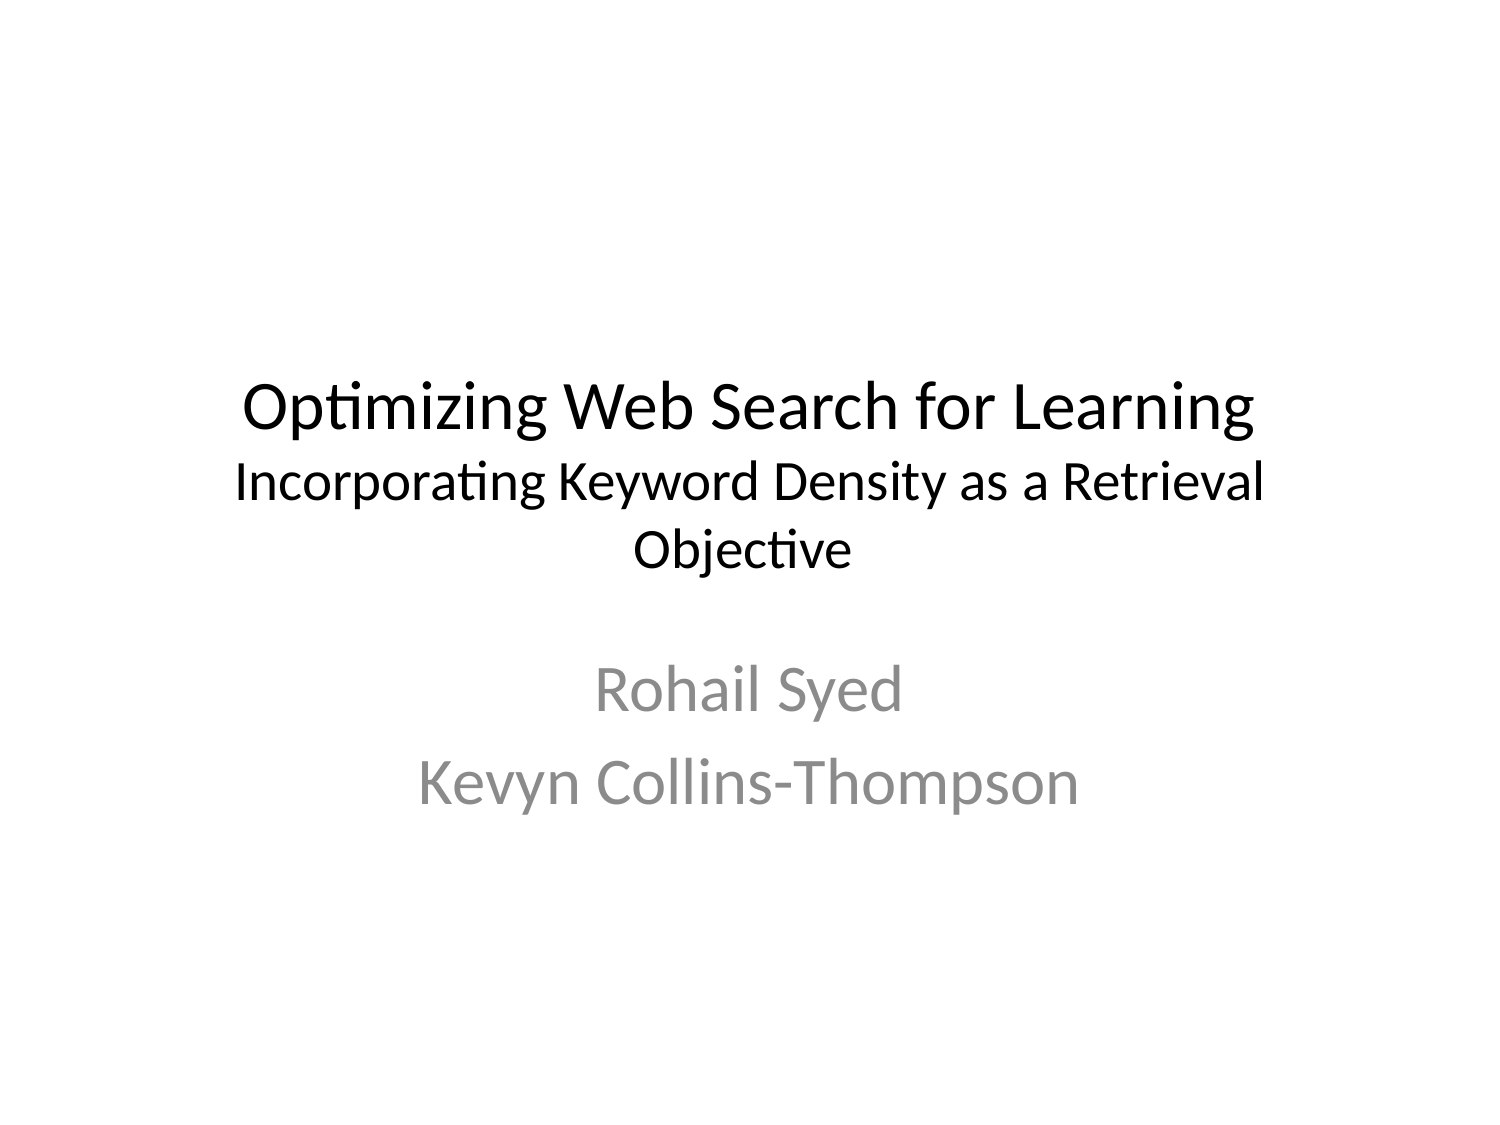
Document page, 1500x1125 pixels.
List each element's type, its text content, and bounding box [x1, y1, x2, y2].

title Optimizing Web Search for Learning Incorporating Keyword Density as a Retrieval Objective [112, 349, 1388, 591]
subtitle Rohail Syed Kevyn Collins-Thompson [225, 637, 1275, 925]
